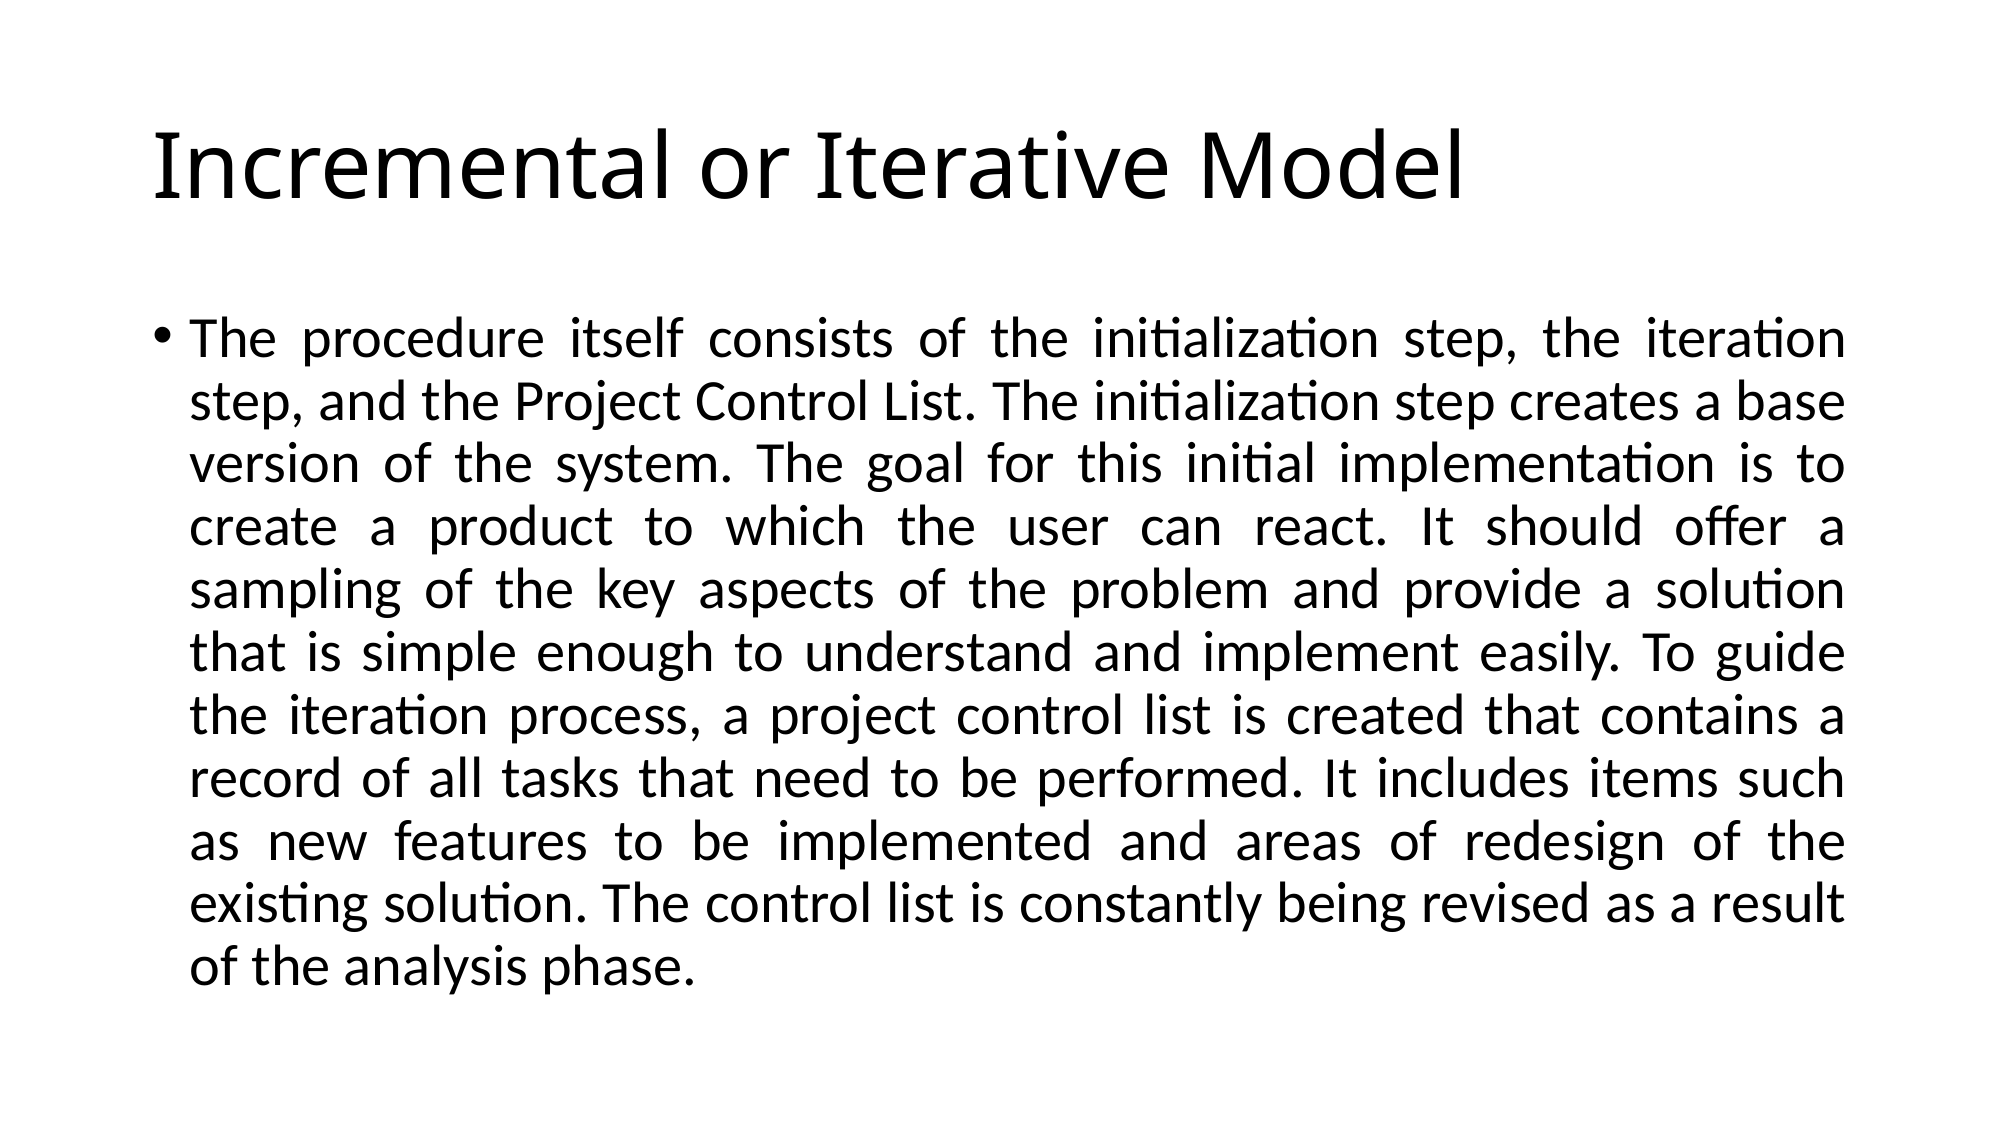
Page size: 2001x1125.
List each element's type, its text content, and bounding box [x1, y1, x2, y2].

list The procedure itself consists of the initialization step, the iteration step, and the Project Control List. The initialization step creates a base version of the system. The goal for this initial implementation is to create a product to which the user can react. It should offer a sampling of the key aspects of the problem and provide a solution that is simple enough to understand and implement easily. To guide the iteration process, a project control list is created that contains a record of all tasks that need to be performed. It includes items such as new features to be implemented and areas of redesign of the existing solution. The control list is constantly being revised as a result of the analysis phase. [137, 299, 1863, 1014]
title Incremental or Iterative Model [137, 59, 1863, 278]
